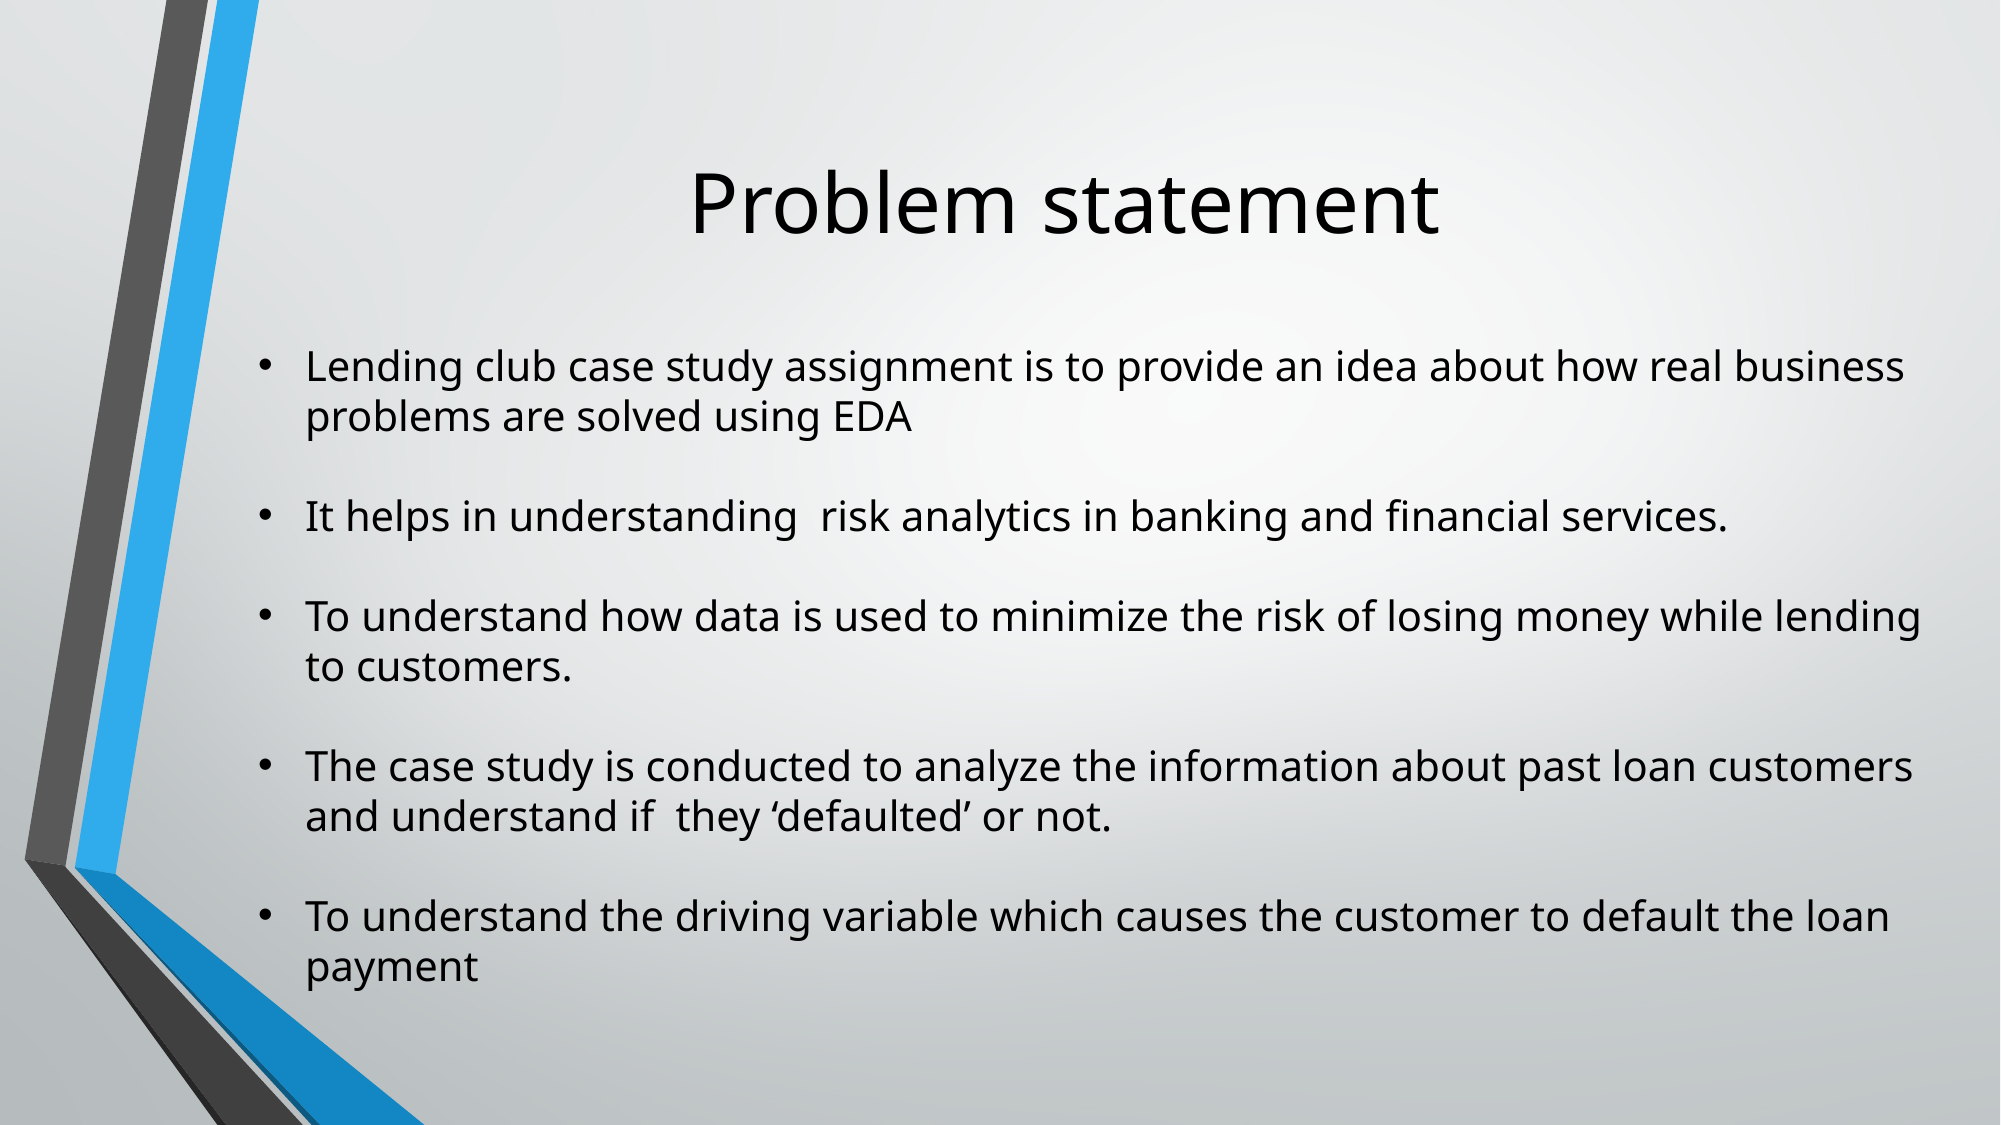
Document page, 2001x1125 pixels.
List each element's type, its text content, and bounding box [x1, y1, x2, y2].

title Problem statement [243, 112, 1887, 289]
text_box Lending club case study assignment is to provide an idea about how real business problems are solved using EDA It helps in understanding risk analytics in banking and financial services. To understand how data is used to minimize the risk of losing money while lending to customers. The case study is conducted to analyze the information about past loan customers and understand if they ‘defaulted’ or not. To understand the driving variable which causes the customer to default the loan payment [243, 332, 1961, 1043]
